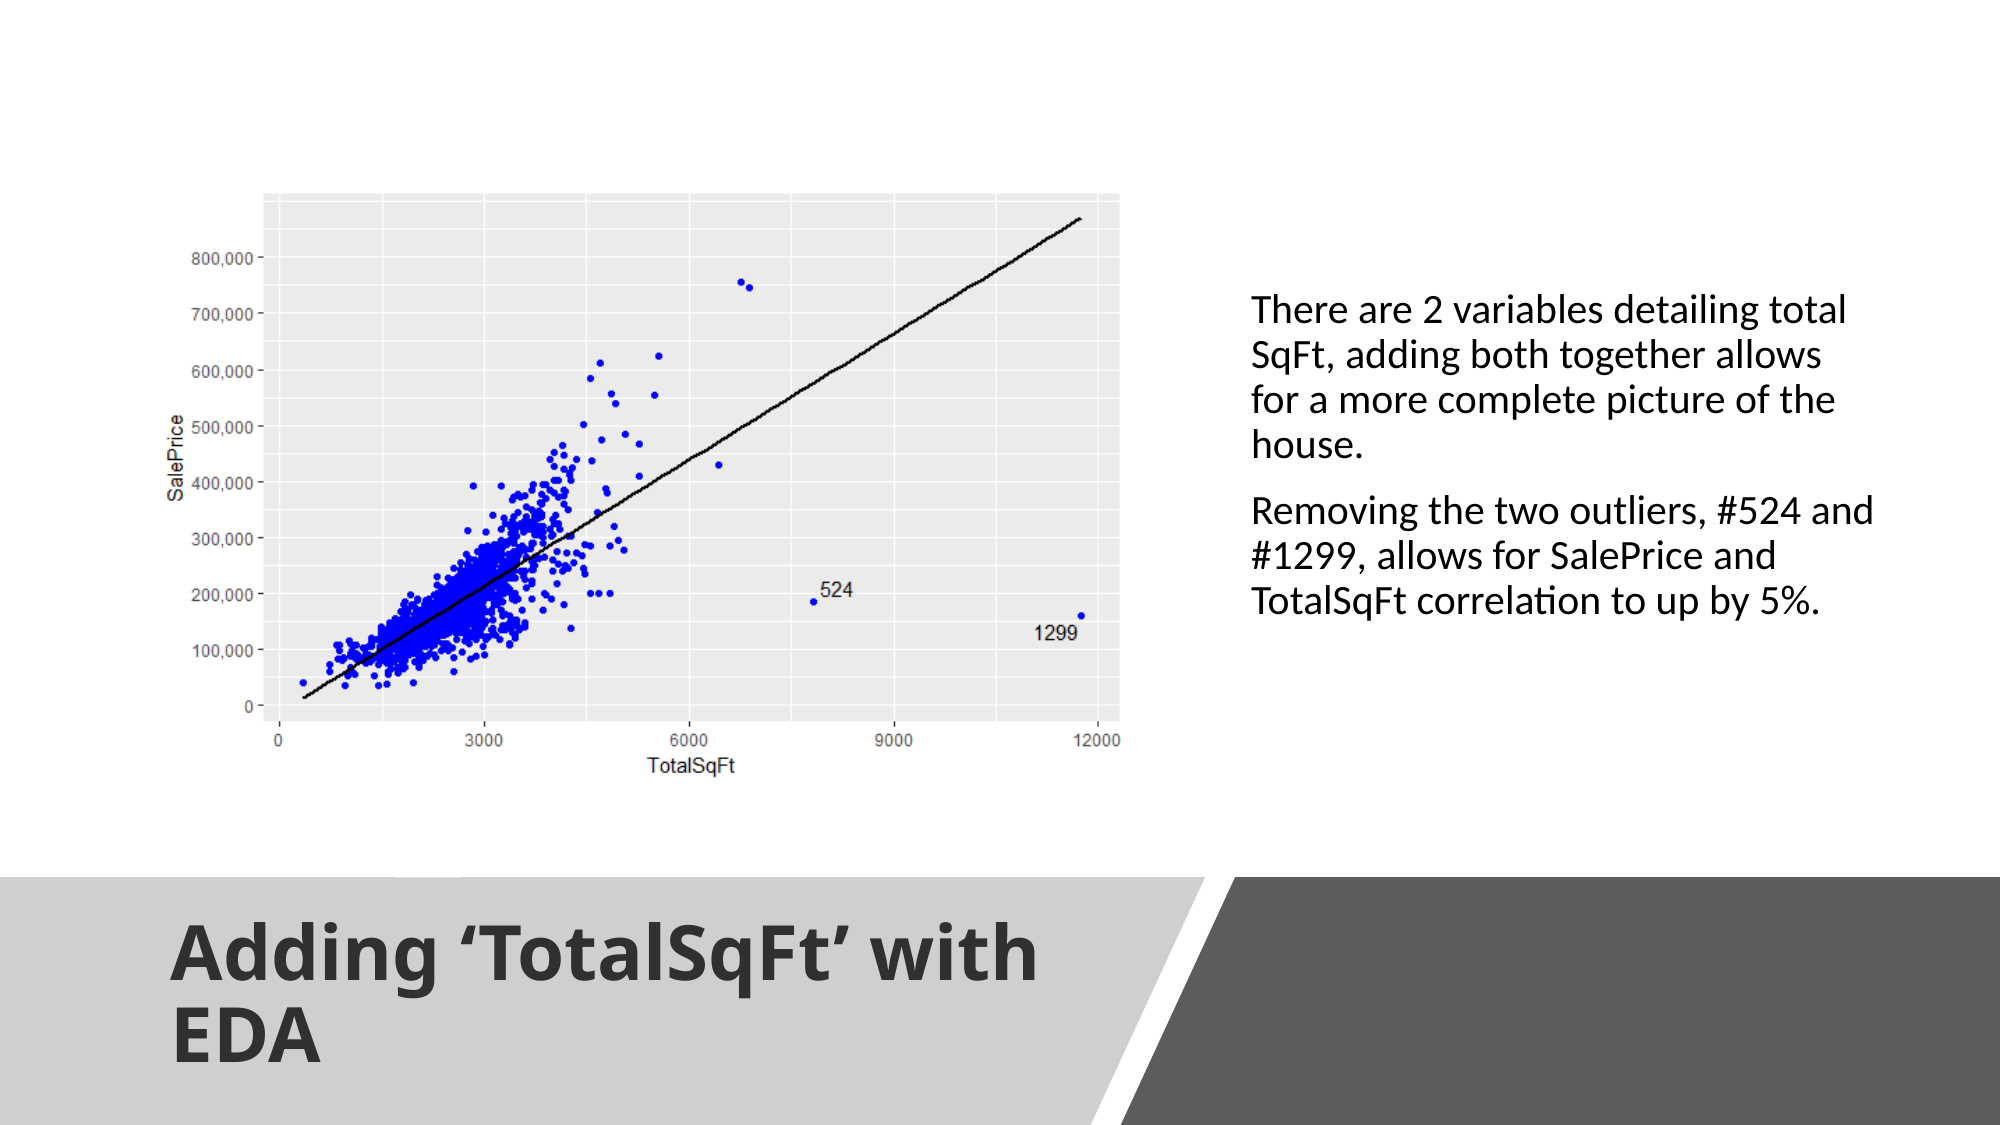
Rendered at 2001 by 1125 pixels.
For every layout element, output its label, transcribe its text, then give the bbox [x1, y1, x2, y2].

picture [155, 184, 1131, 787]
text_box [0, 875, 1207, 1125]
text_box [1119, 875, 2000, 1125]
title Adding ‘TotalSqFt’ with EDA [155, 907, 1090, 1087]
list There are 2 variables detailing total SqFt, adding both together allows for a more complete picture of the house. Removing the two outliers, #524 and #1299, allows for SalePrice and TotalSqFt correlation to up by 5%. [1236, 158, 1894, 818]
